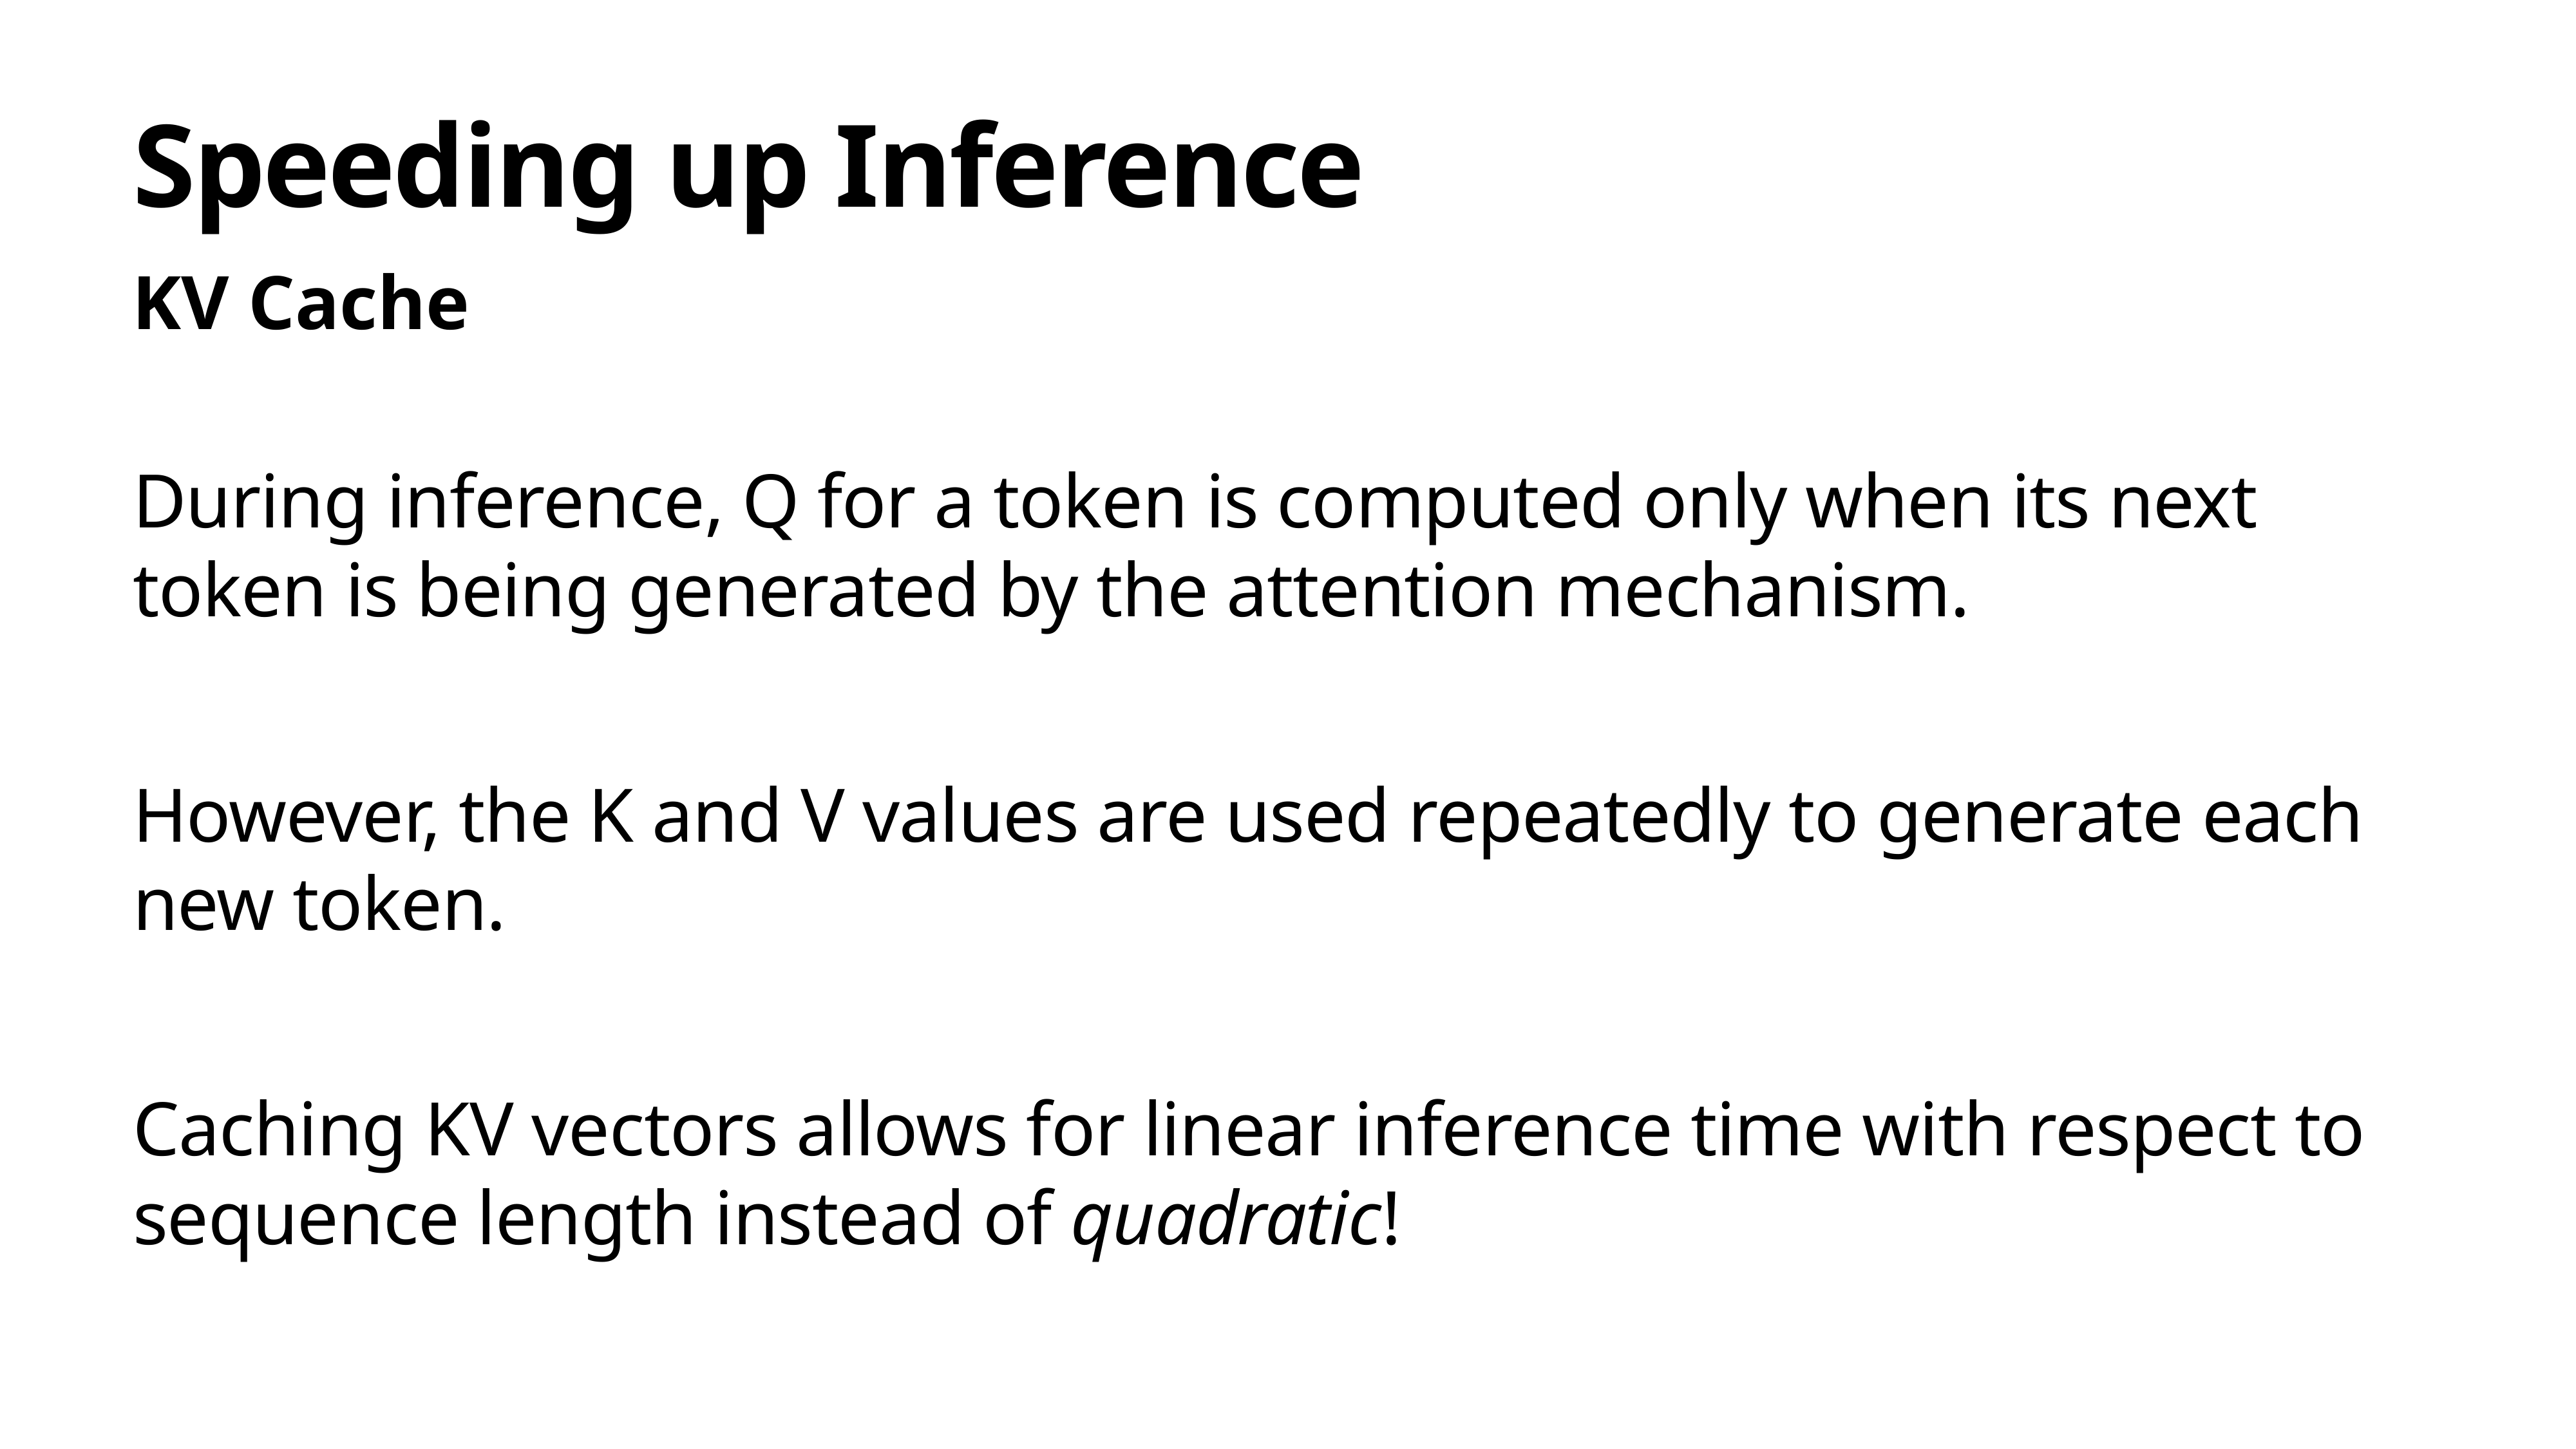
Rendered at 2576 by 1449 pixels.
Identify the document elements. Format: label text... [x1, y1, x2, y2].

title Speeding up Inference [127, 113, 2449, 250]
list KV Cache [127, 250, 2449, 350]
list During inference, Q for a token is computed only when its next token is being generated by the attention mechanism. However, the K and V values are used repeatedly to generate each new token. Caching KV vectors allows for linear inference time with respect to sequence length instead of quadratic! [127, 448, 2449, 1321]
